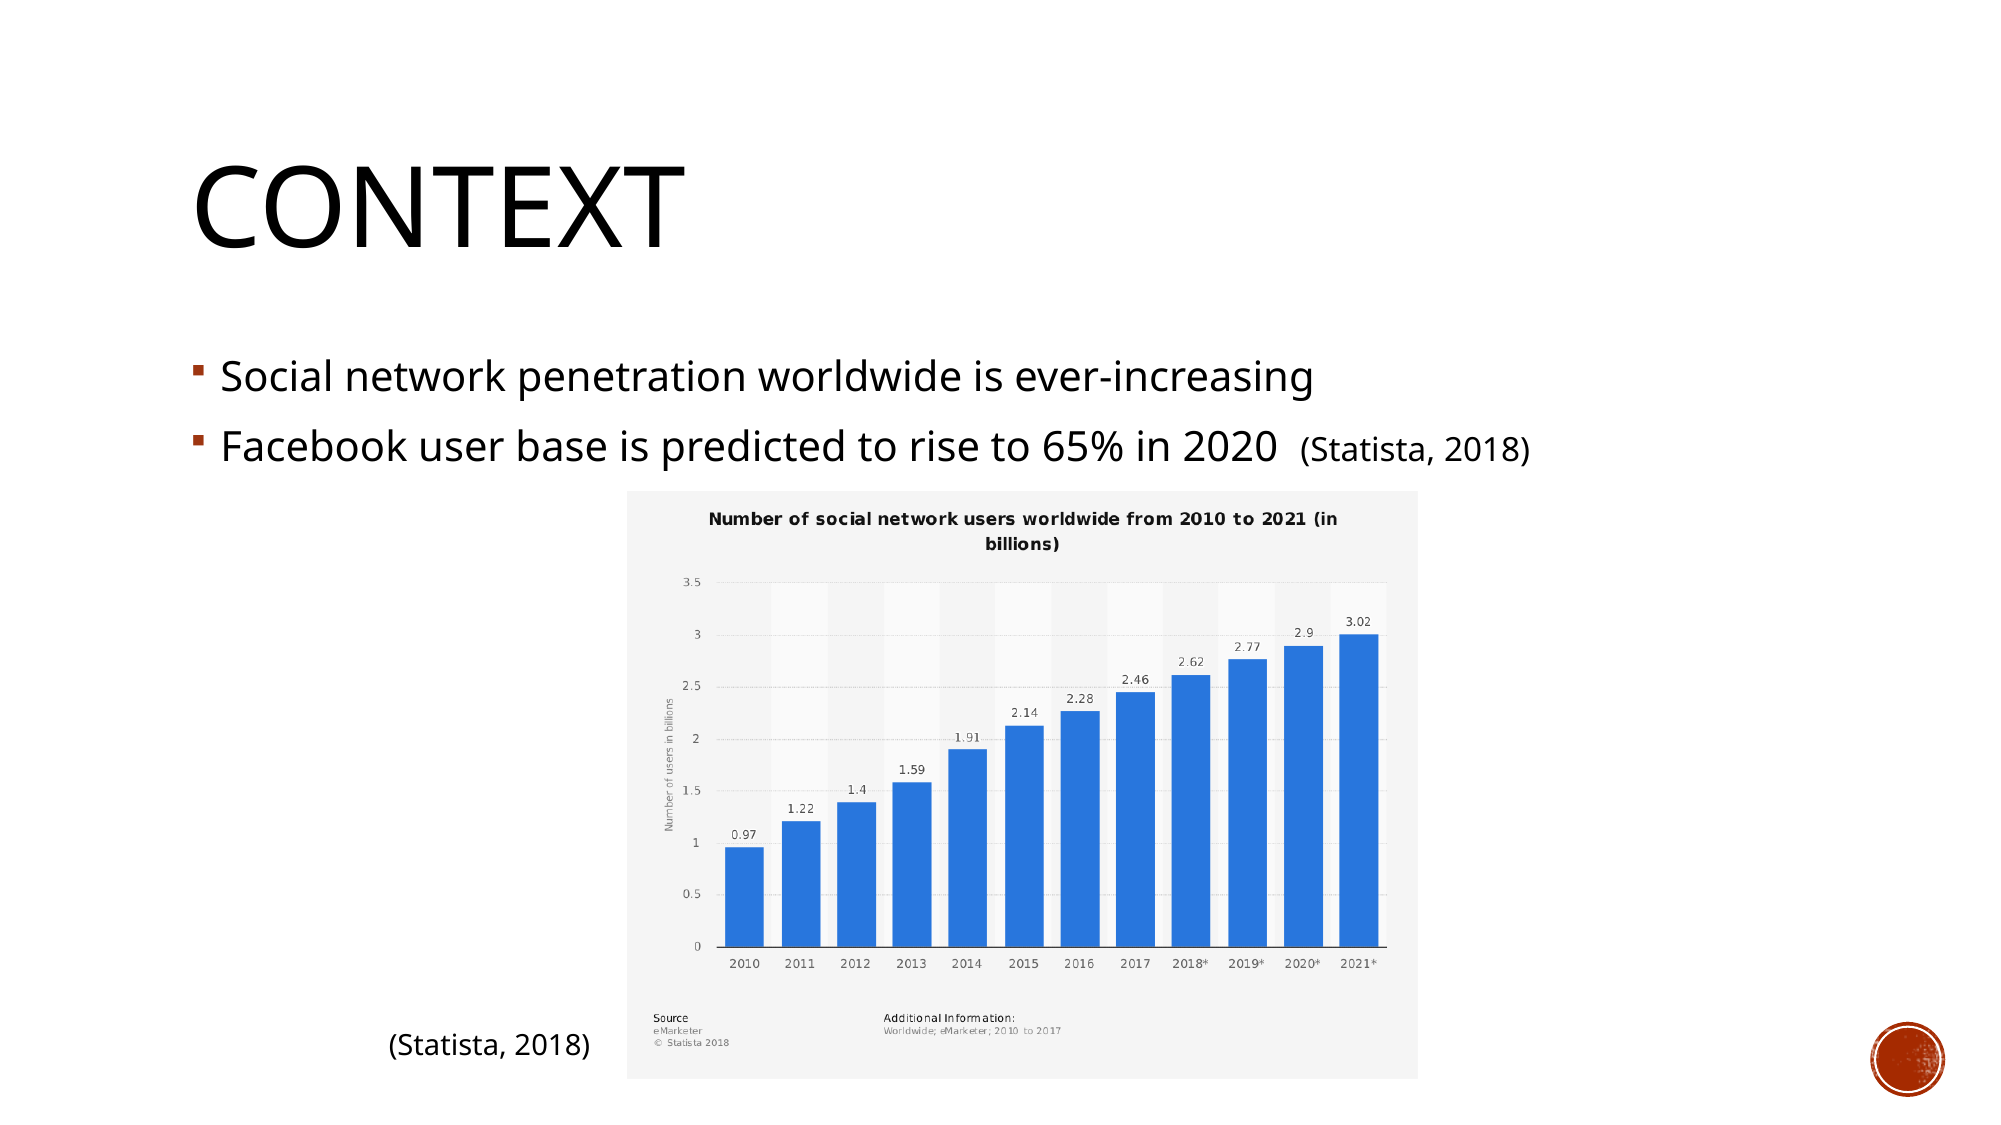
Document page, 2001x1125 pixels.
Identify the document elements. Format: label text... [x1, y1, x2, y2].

title Context [175, 79, 1826, 344]
text_box (Statista, 2018) [373, 1018, 627, 1069]
list Social network penetration worldwide is ever-increasing Facebook user base is predicted to rise to 65% in 2020 (Statista, 2018) [175, 348, 1826, 1013]
picture [627, 491, 1418, 1079]
